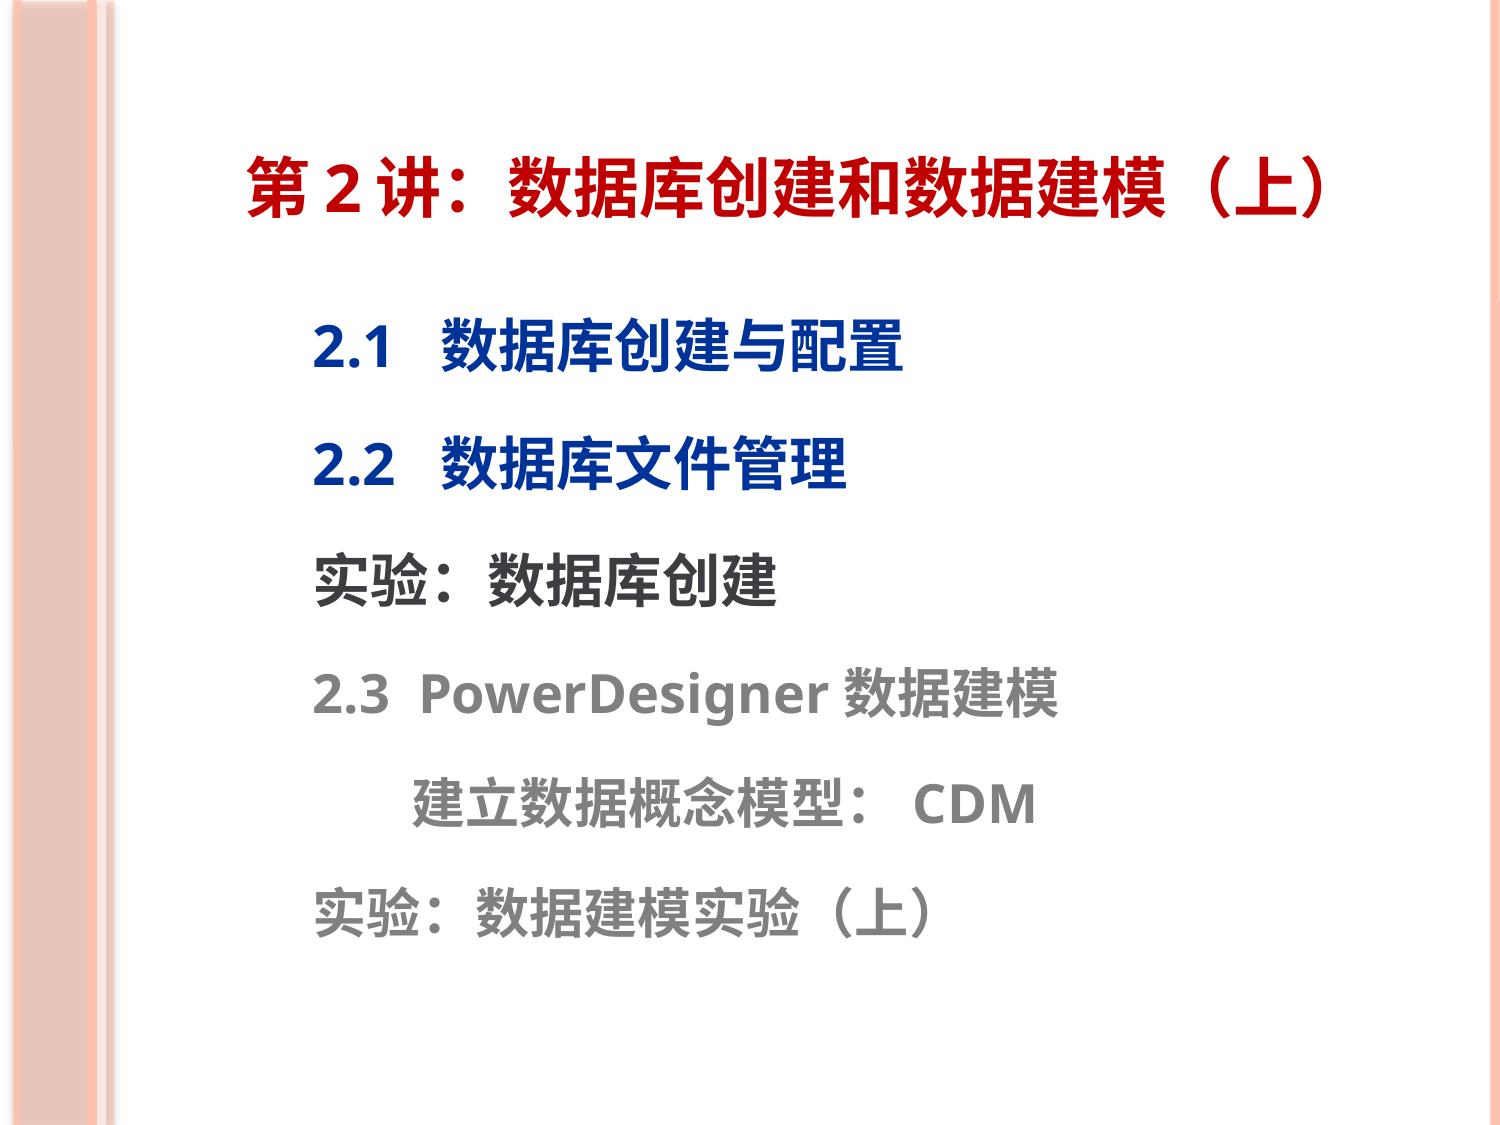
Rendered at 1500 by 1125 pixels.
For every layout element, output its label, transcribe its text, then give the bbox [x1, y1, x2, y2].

text_box 2.1 数据库创建与配置 2.2 数据库文件管理 实验：数据库创建 2.3 PowerDesigner数据建模 建立数据概念模型：CDM 实验：数据建模实验（上） [297, 267, 1128, 702]
text_box 第2讲：数据库创建和数据建模（上） [194, 54, 1416, 279]
